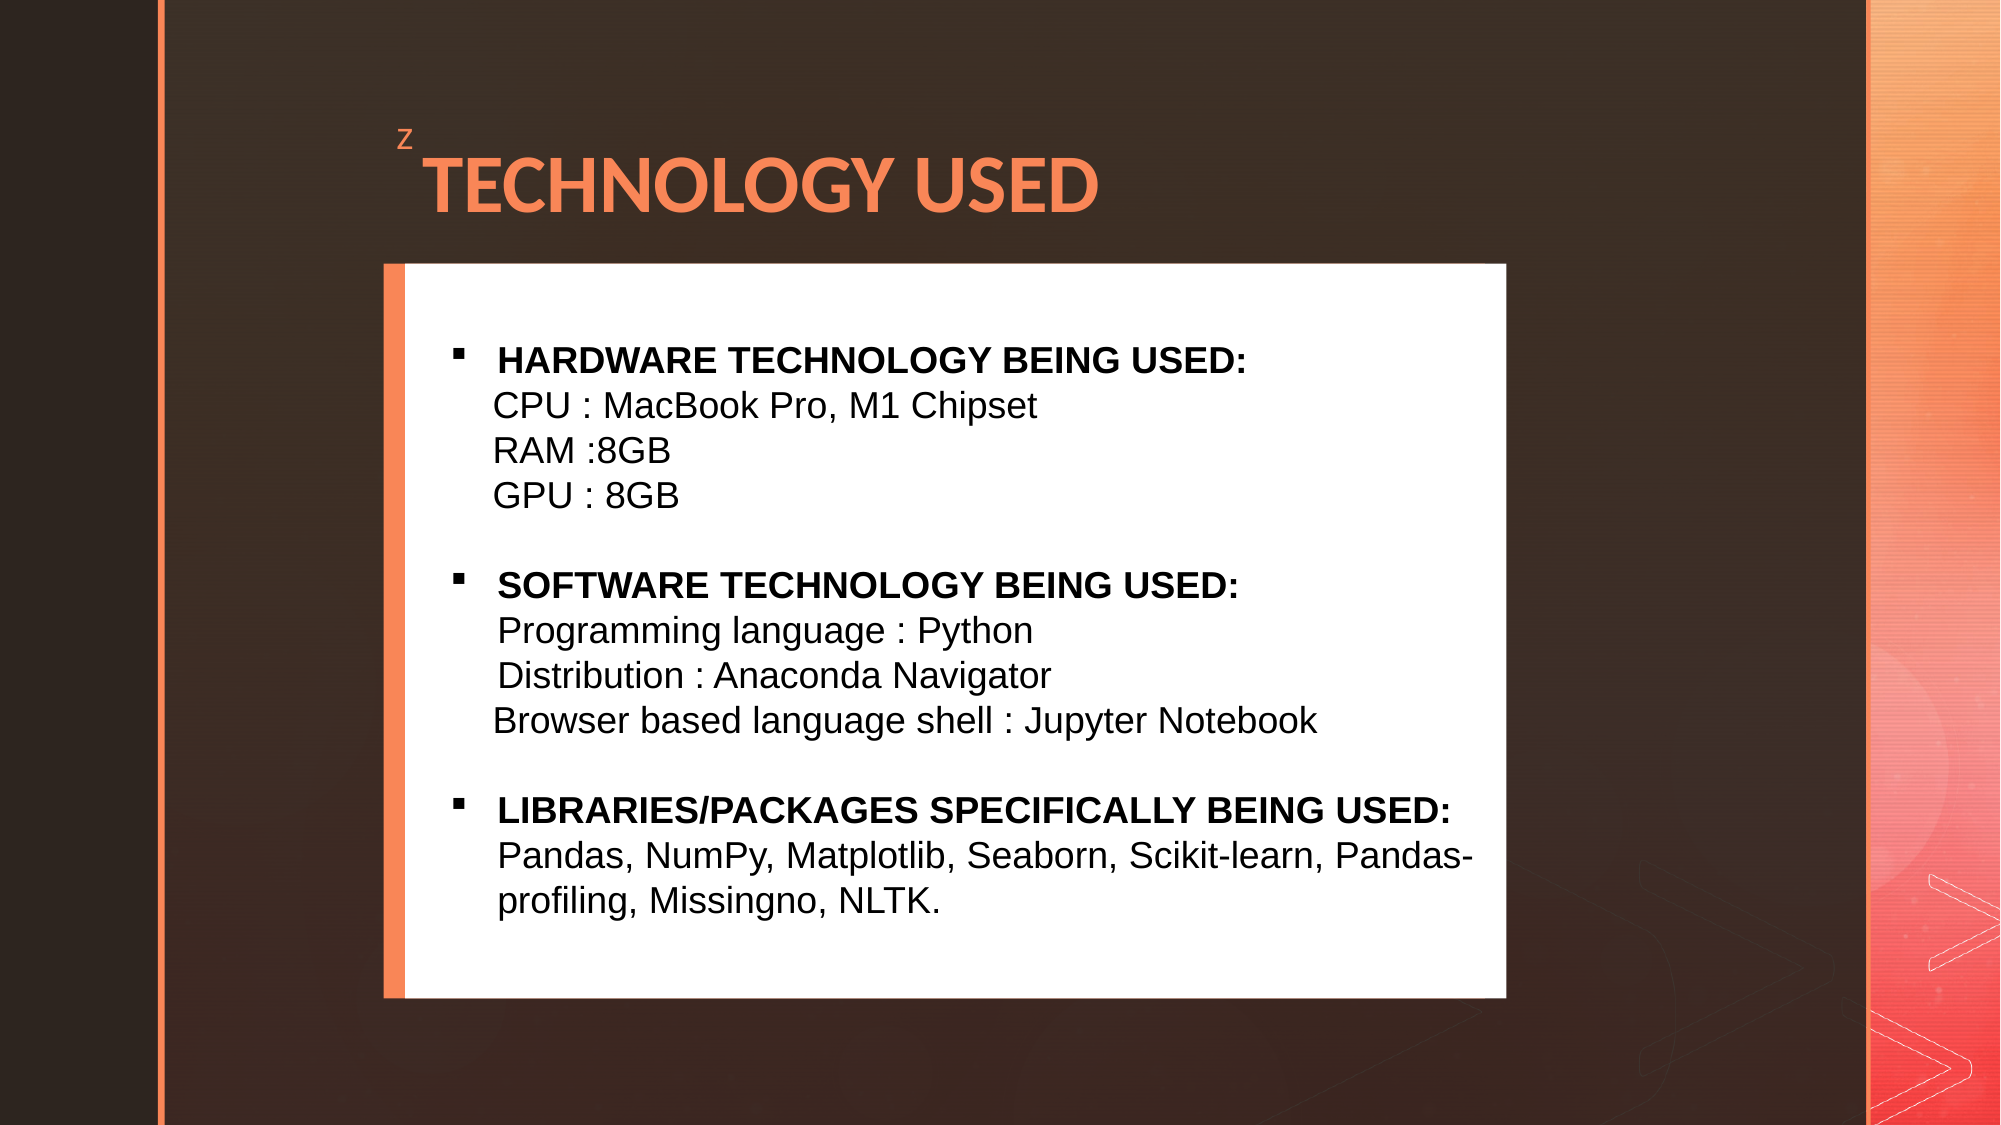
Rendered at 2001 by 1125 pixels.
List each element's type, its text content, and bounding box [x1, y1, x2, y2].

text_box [383, 263, 1507, 999]
title TECHNOLOGY USED [407, 132, 1764, 238]
picture [1871, 0, 2001, 1125]
